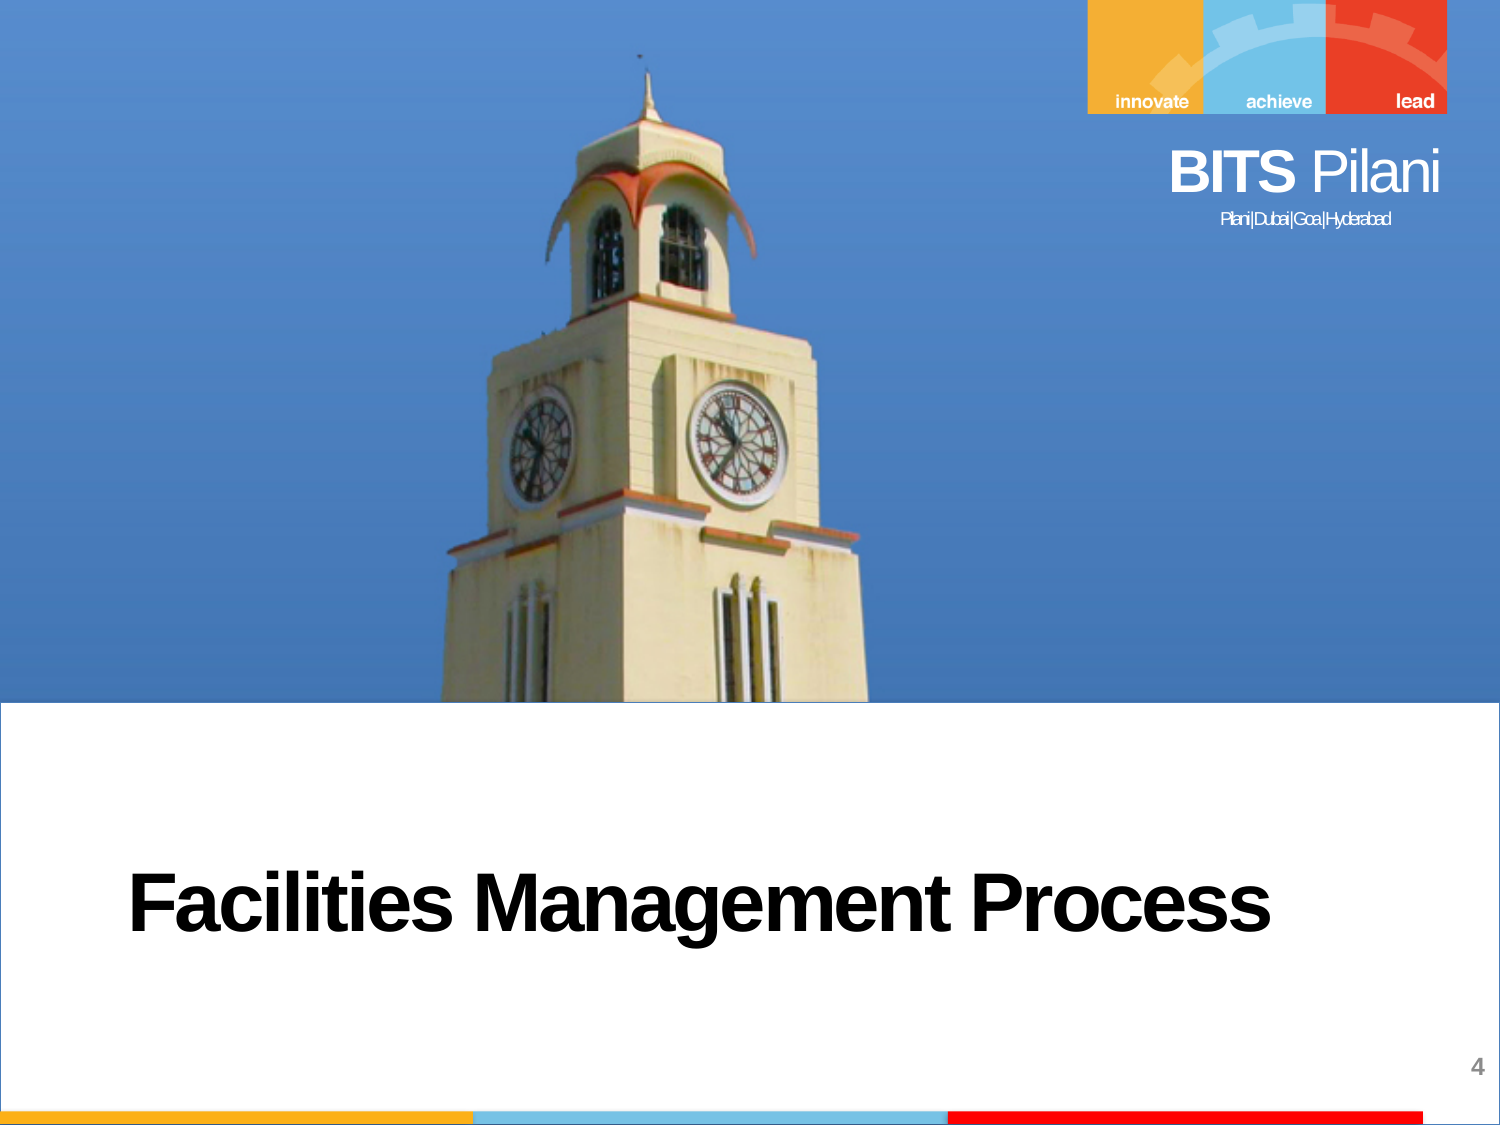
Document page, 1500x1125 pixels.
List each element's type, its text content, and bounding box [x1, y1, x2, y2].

list Facilities Management Process [112, 773, 1500, 1036]
picture [0, 0, 1500, 702]
slide_number 4 [1149, 1035, 1500, 1096]
